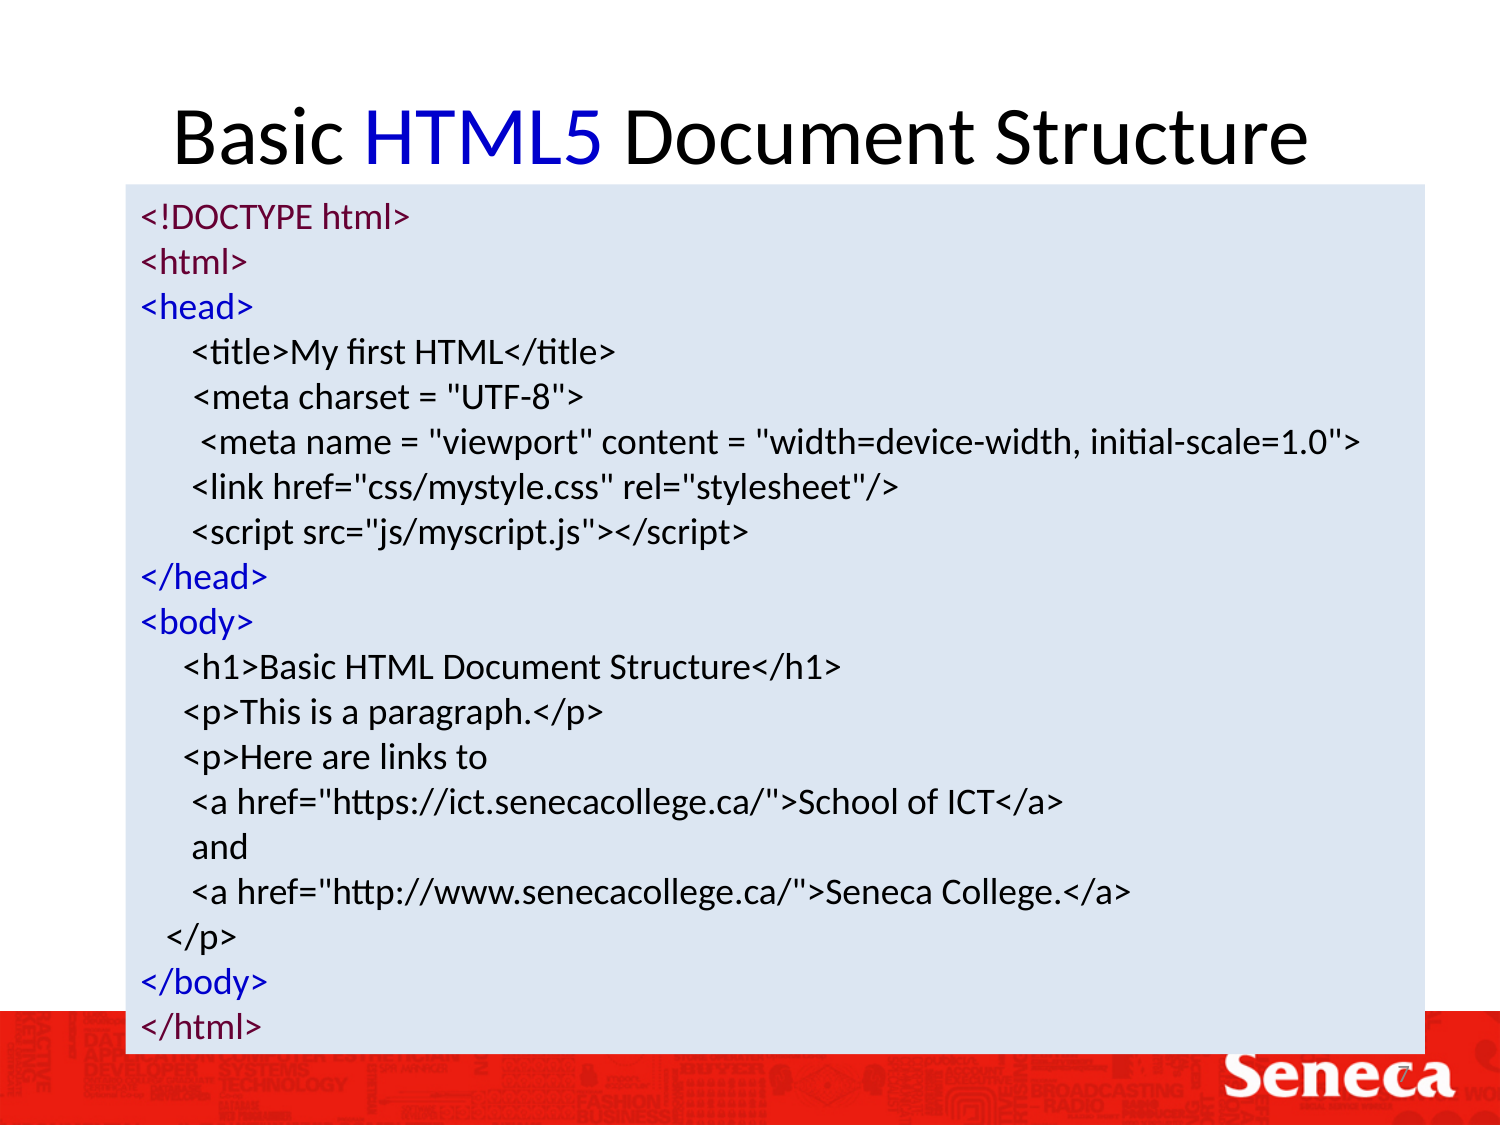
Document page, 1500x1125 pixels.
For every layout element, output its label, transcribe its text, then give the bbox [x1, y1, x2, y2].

text_box <!DOCTYPE html> <html> <head> <title>My first HTML</title> <meta charset = "UTF-8"> <meta name = "viewport" content = "width=device-width, initial-scale=1.0"> <link href="css/mystyle.css" rel="stylesheet"/> <script src="js/myscript.js"></script> </head> <body> <h1>Basic HTML Document Structure</h1> <p>This is a paragraph.</p> <p>Here are links to <a href="https://ict.senecacollege.ca/">School of ICT</a> and <a href="http://www.senecacollege.ca/">Seneca College.</a> </p> </body> </html> [125, 184, 1425, 1055]
title Basic HTML5 Document Structure [41, 37, 1443, 225]
picture [0, 1011, 1500, 1125]
slide_number 7 [1074, 1042, 1425, 1103]
